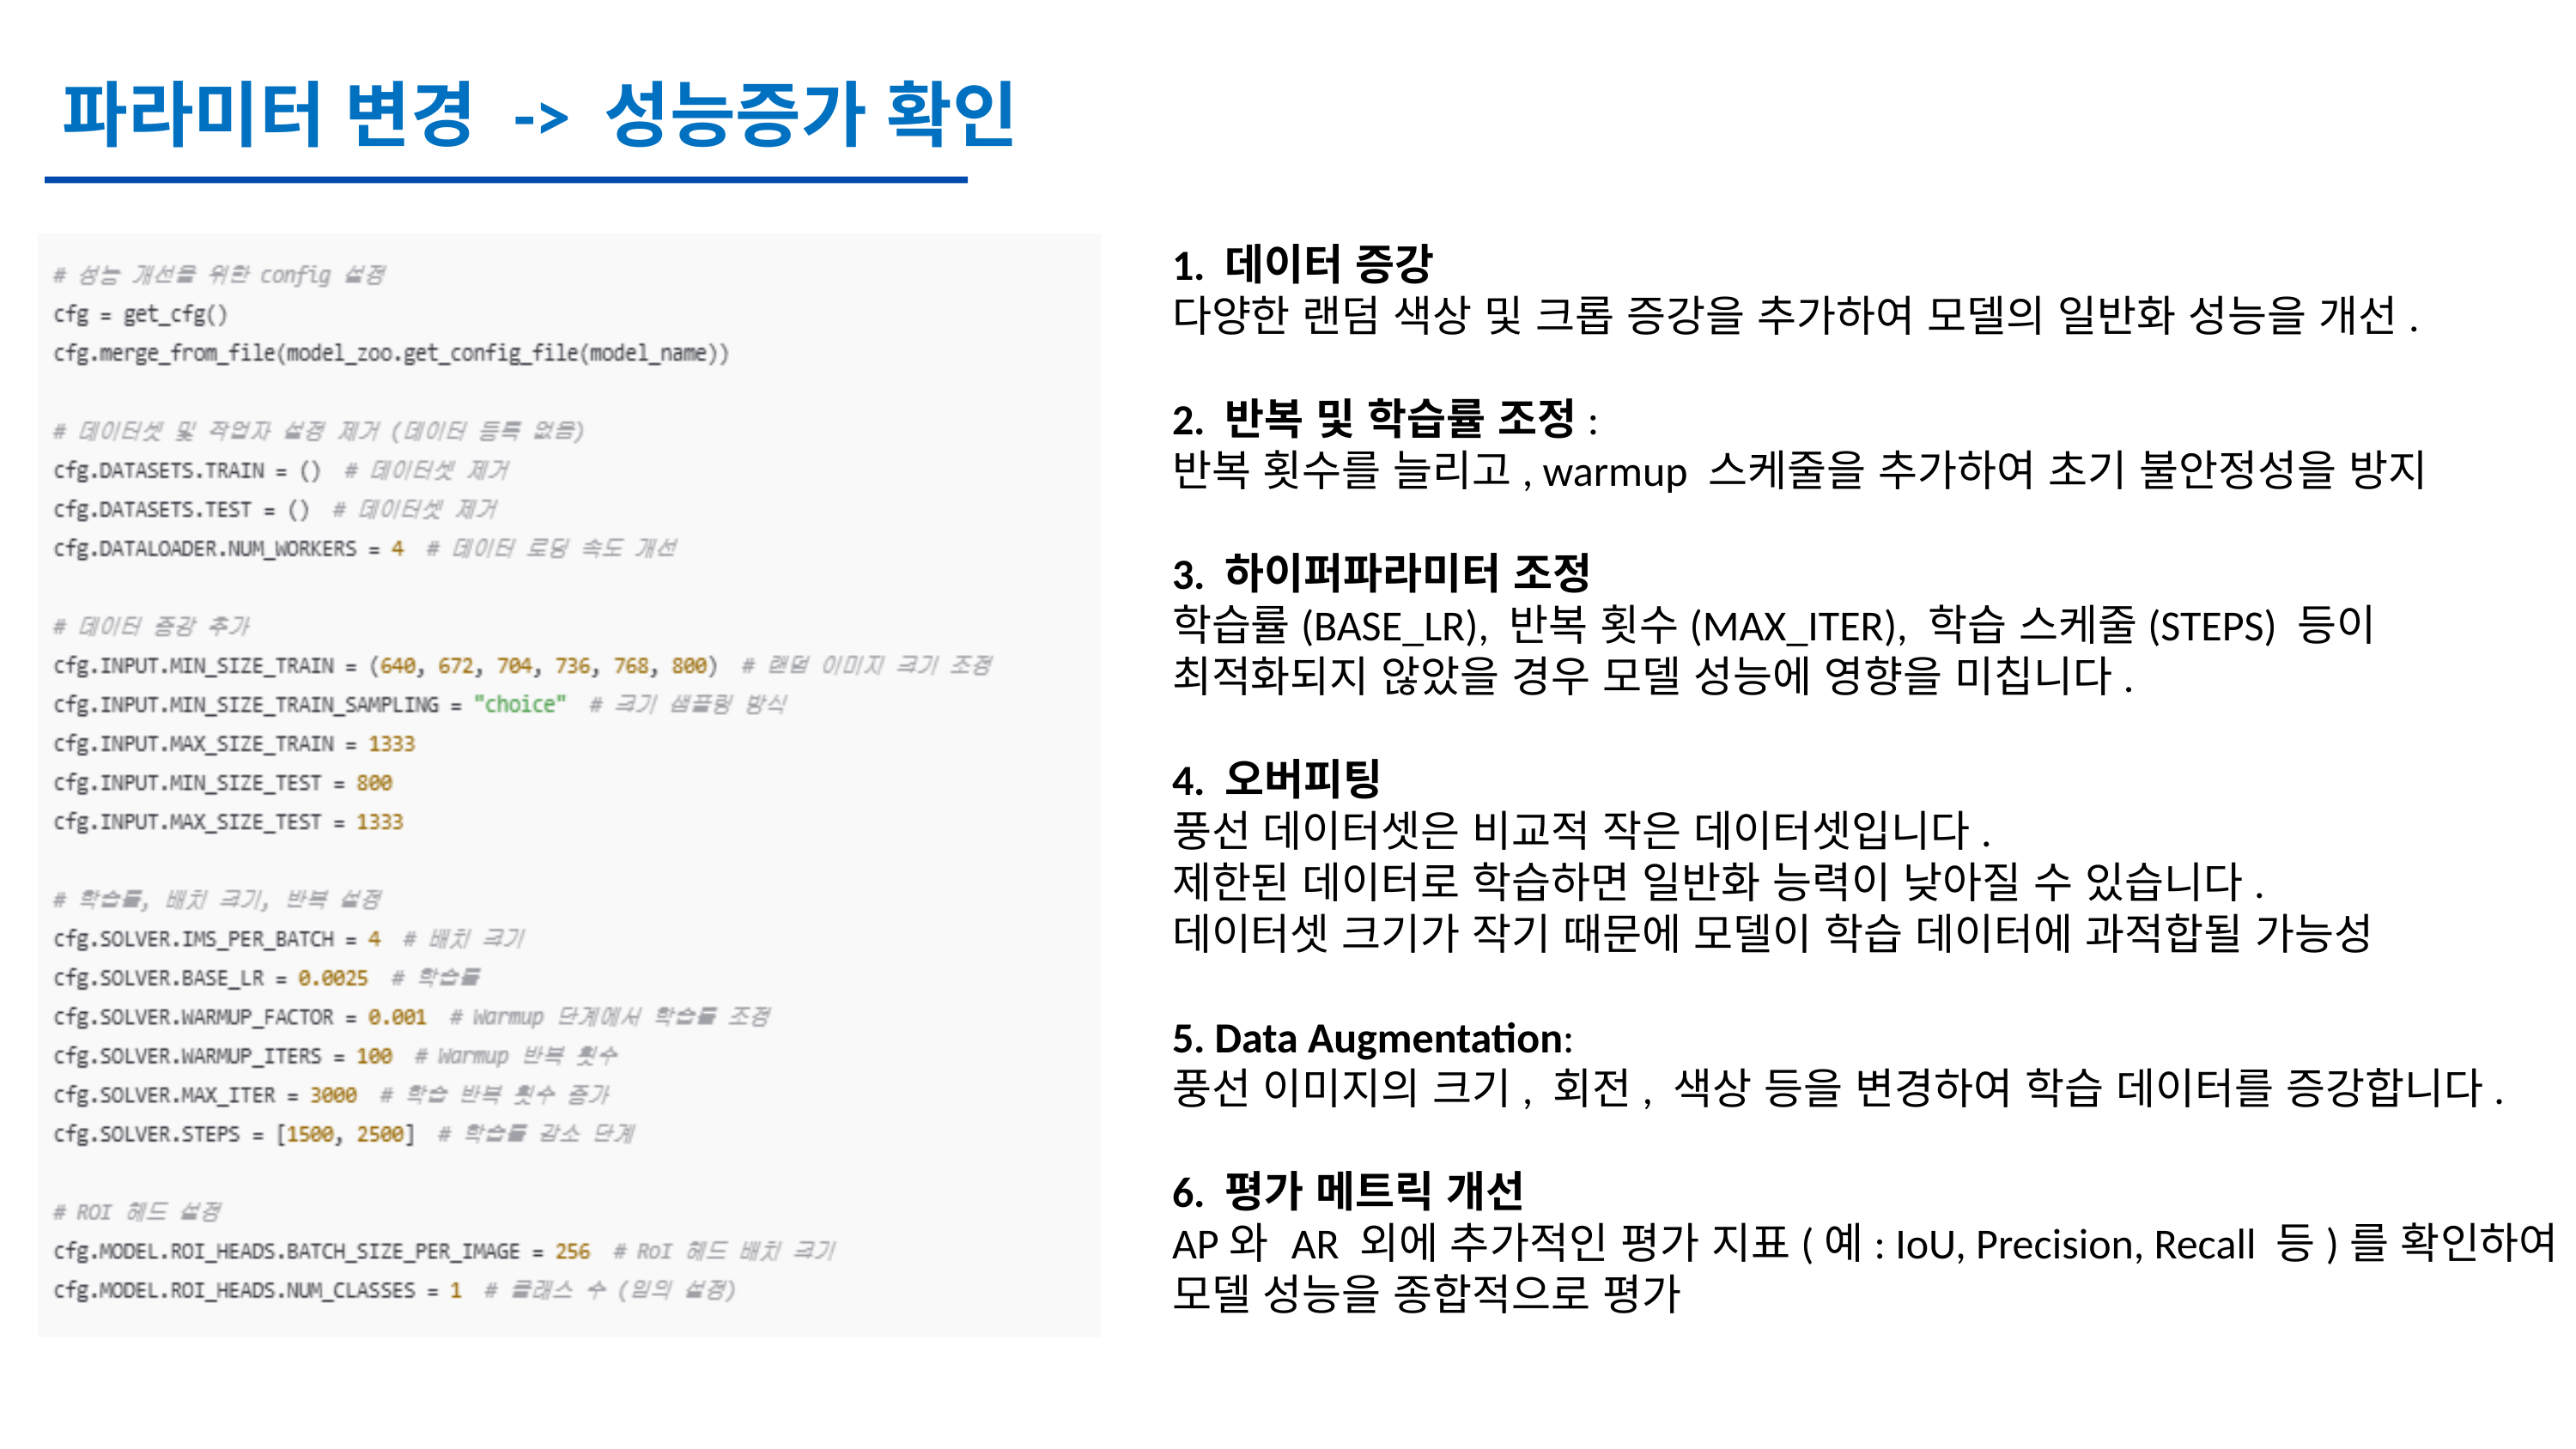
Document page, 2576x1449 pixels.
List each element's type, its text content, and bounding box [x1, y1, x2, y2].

picture [37, 233, 1101, 1337]
text_box 파라미터 변경 -> 성능증가 확인 [62, 0, 1101, 156]
text_box 1. 데이터 증강 다양한 랜덤 색상 및 크롭 증강을 추가하여 모델의 일반화 성능을 개선. 2. 반복 및 학습률 조정: 반복 횟수를 늘리고, warmup 스케줄을 추가하여 초기 불안정성을 방지 3. 하이퍼파라미터 조정 학습률(BASE_LR), 반복 횟수(MAX_ITER), 학습 스케줄(STEPS) 등이 최적화되지 않았을 경우 모델 성능에 영향을 미칩니다. 4. 오버피팅 풍선 데이터셋은 비교적 작은 데이터셋입니다. 제한된 데이터로 학습하면 일반화 능력이 낮아질 수 있습니다. 데이터셋 크기가 작기 때문에 모델이 학습 데이터에 과적합될 가능성 5. Data Augmentation: 풍선 이미지의 크기, 회전, 색상 등을 변경하여 학습 데이터를 증강합니다. 6. 평가 메트릭 개선 AP와 AR 외에 추가적인 평가 지표(예: IoU, Precision, Recall 등)를 확인하여 모델 성능을 종합적으로 평가 [1159, 230, 2576, 1325]
